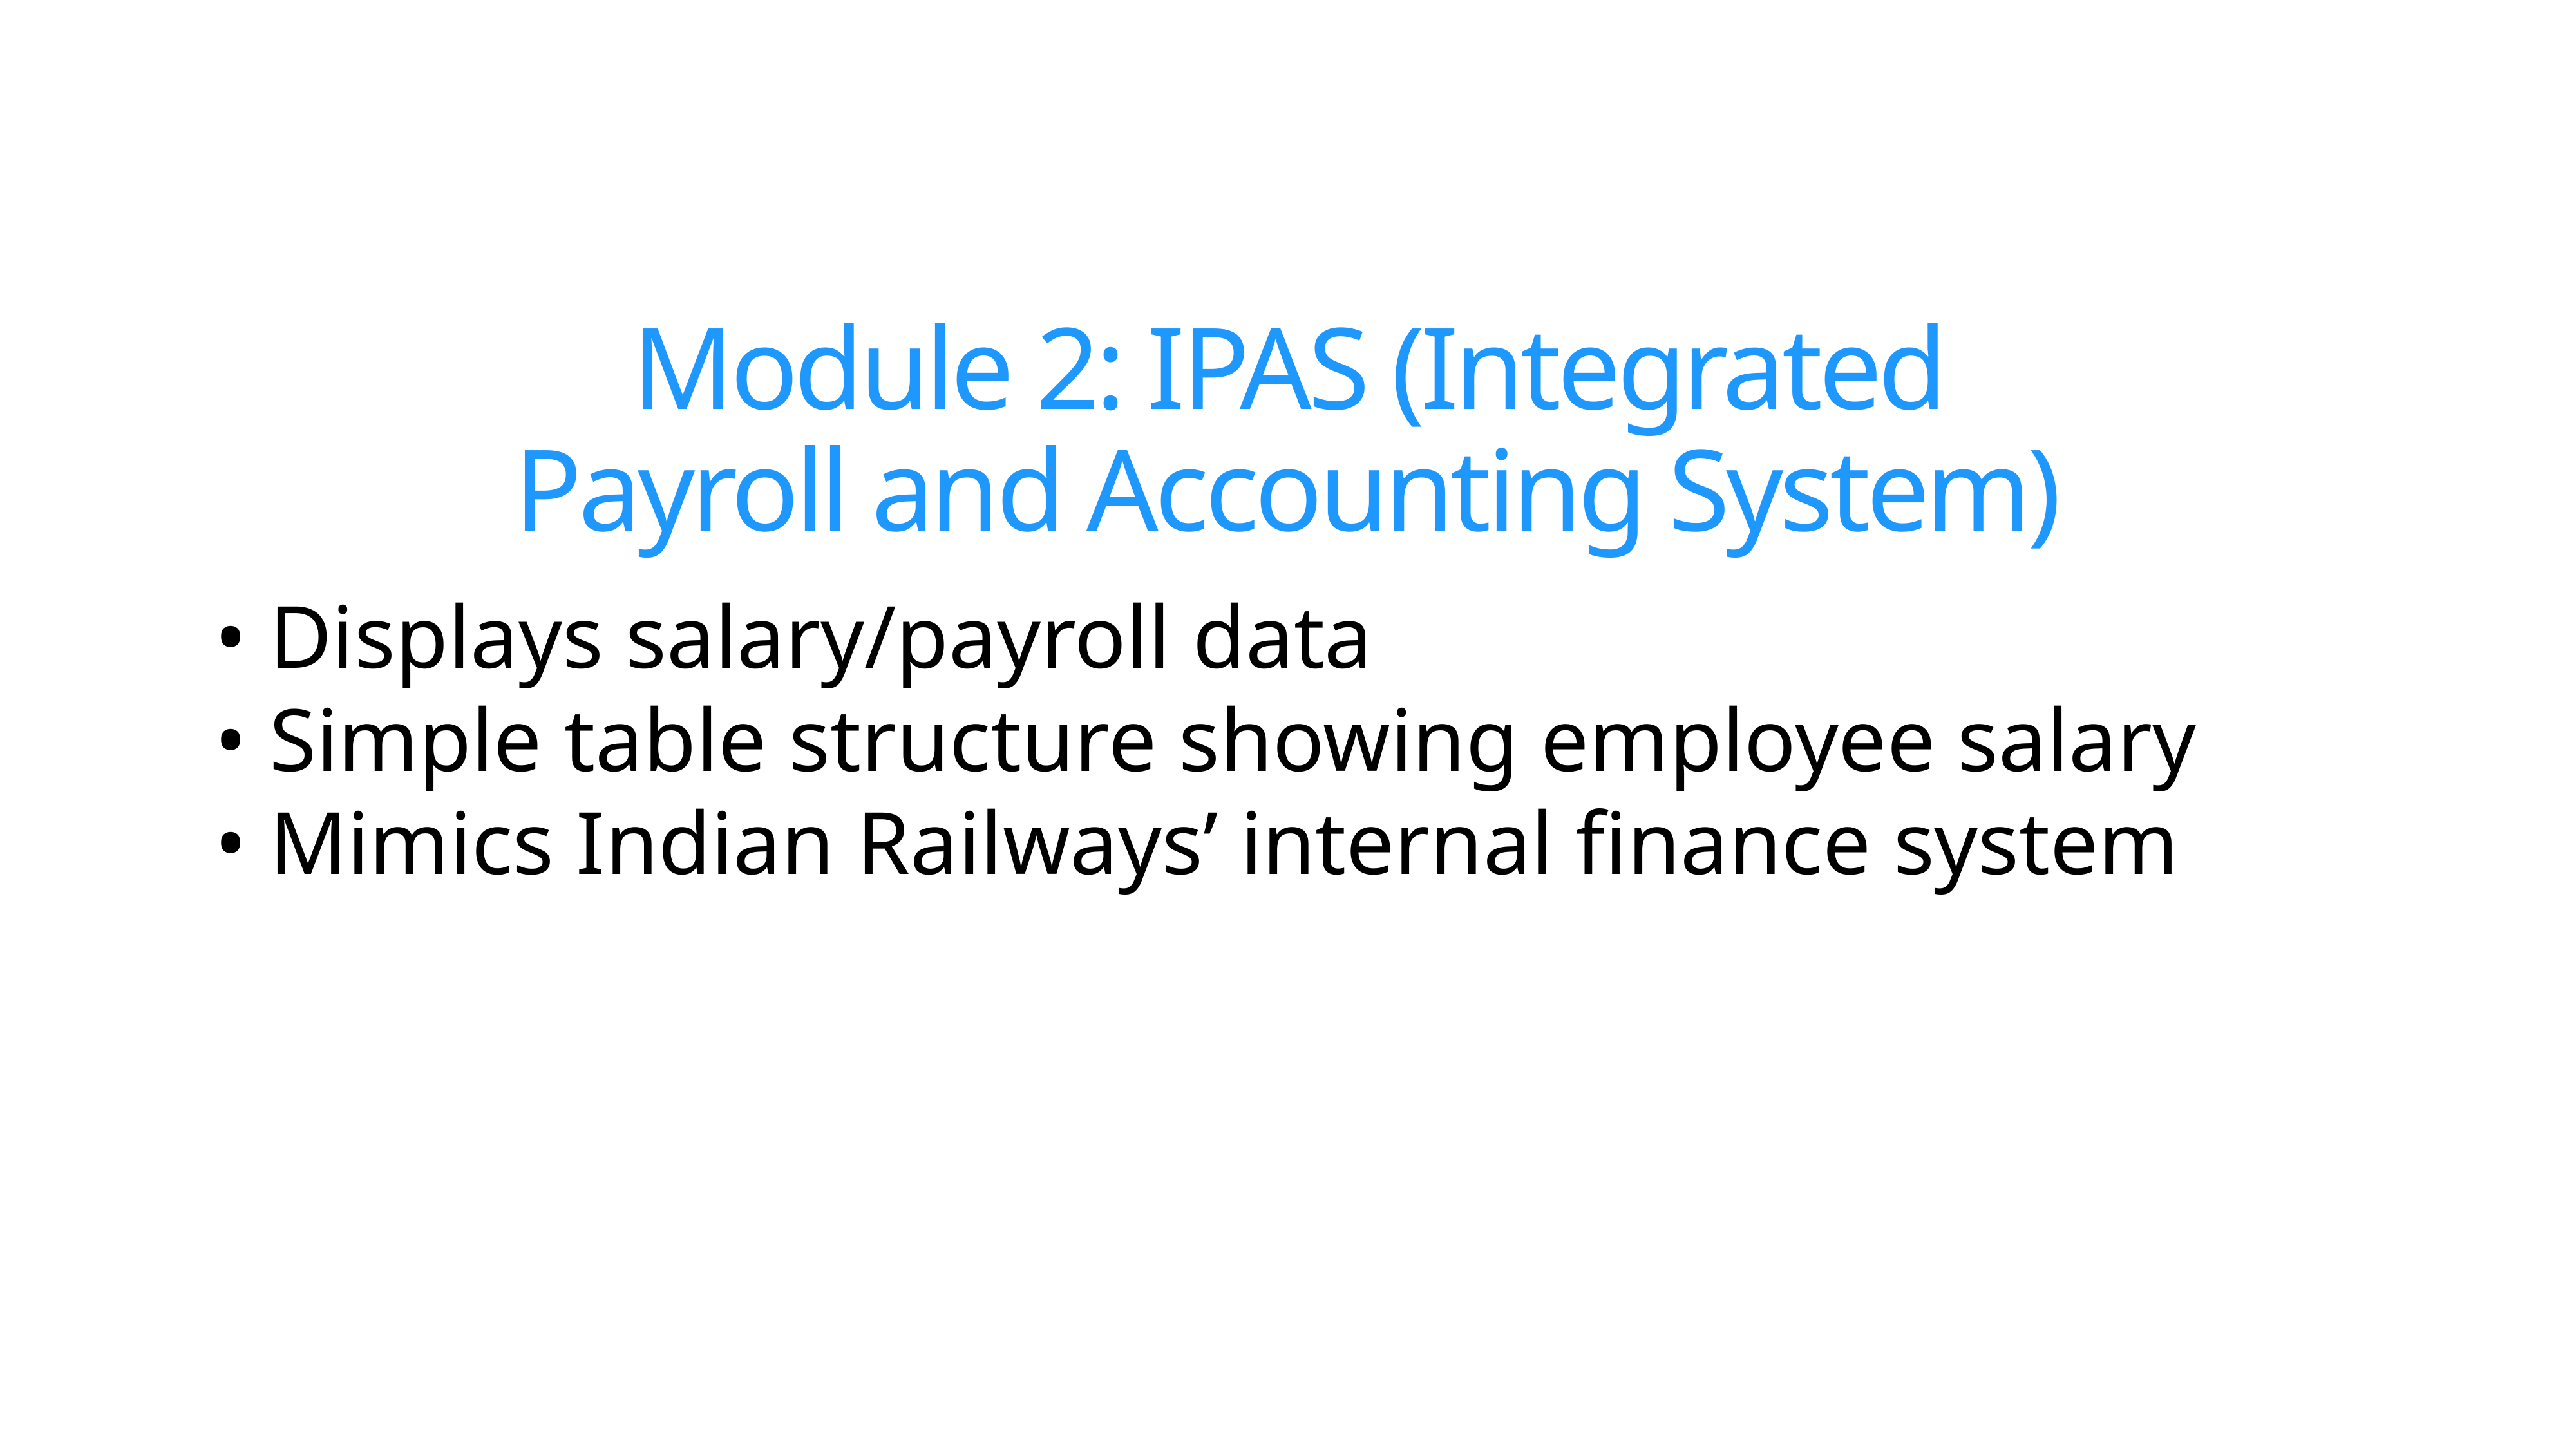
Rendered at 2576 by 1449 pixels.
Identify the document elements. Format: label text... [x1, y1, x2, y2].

list • Displays salary/payroll data • Simple table structure showing employee salary • Mimics Indian Railways’ internal finance system [209, 576, 2518, 1164]
title Module 2: IPAS (Integrated Payroll and Accounting System) [455, 112, 2121, 562]
